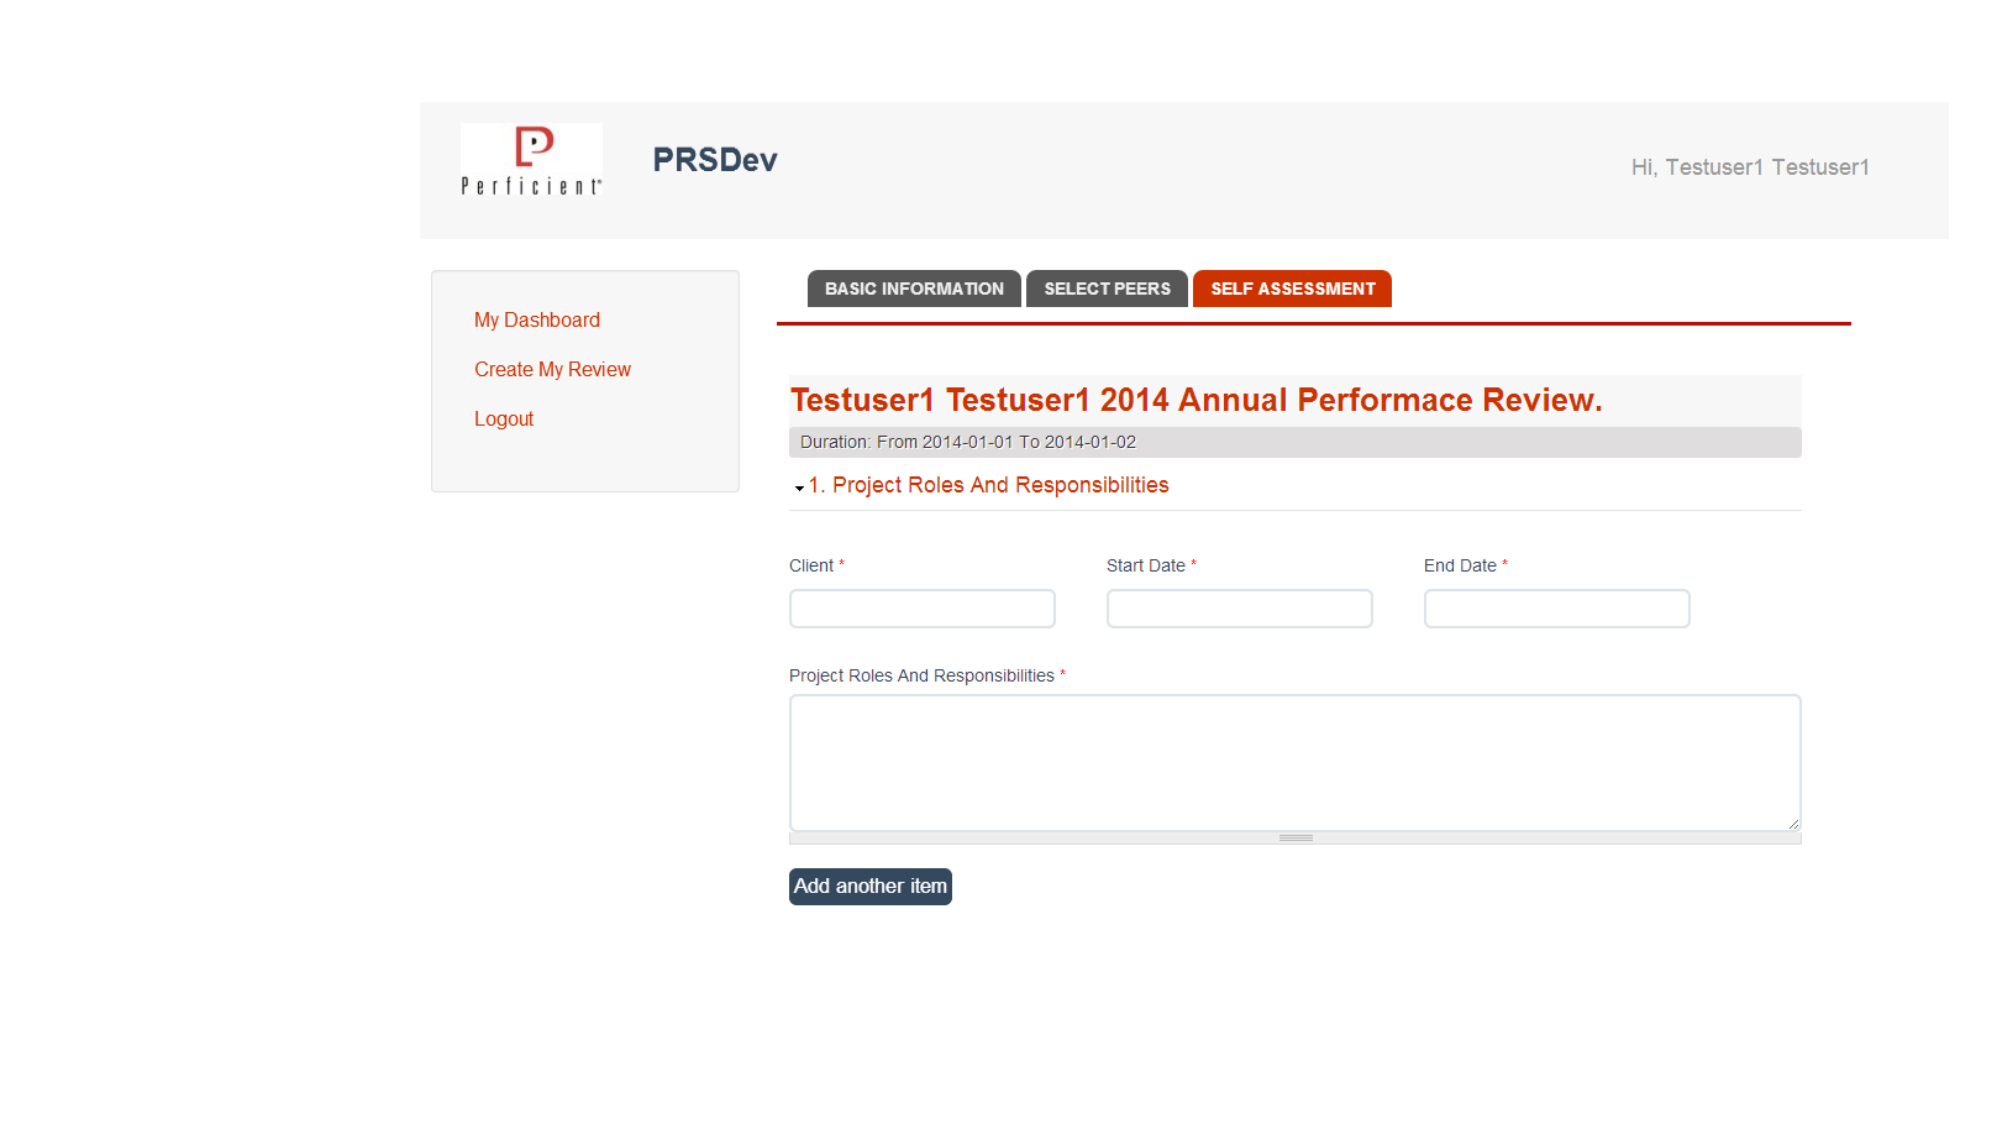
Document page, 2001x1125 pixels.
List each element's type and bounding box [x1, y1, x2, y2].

picture [420, 102, 1949, 919]
